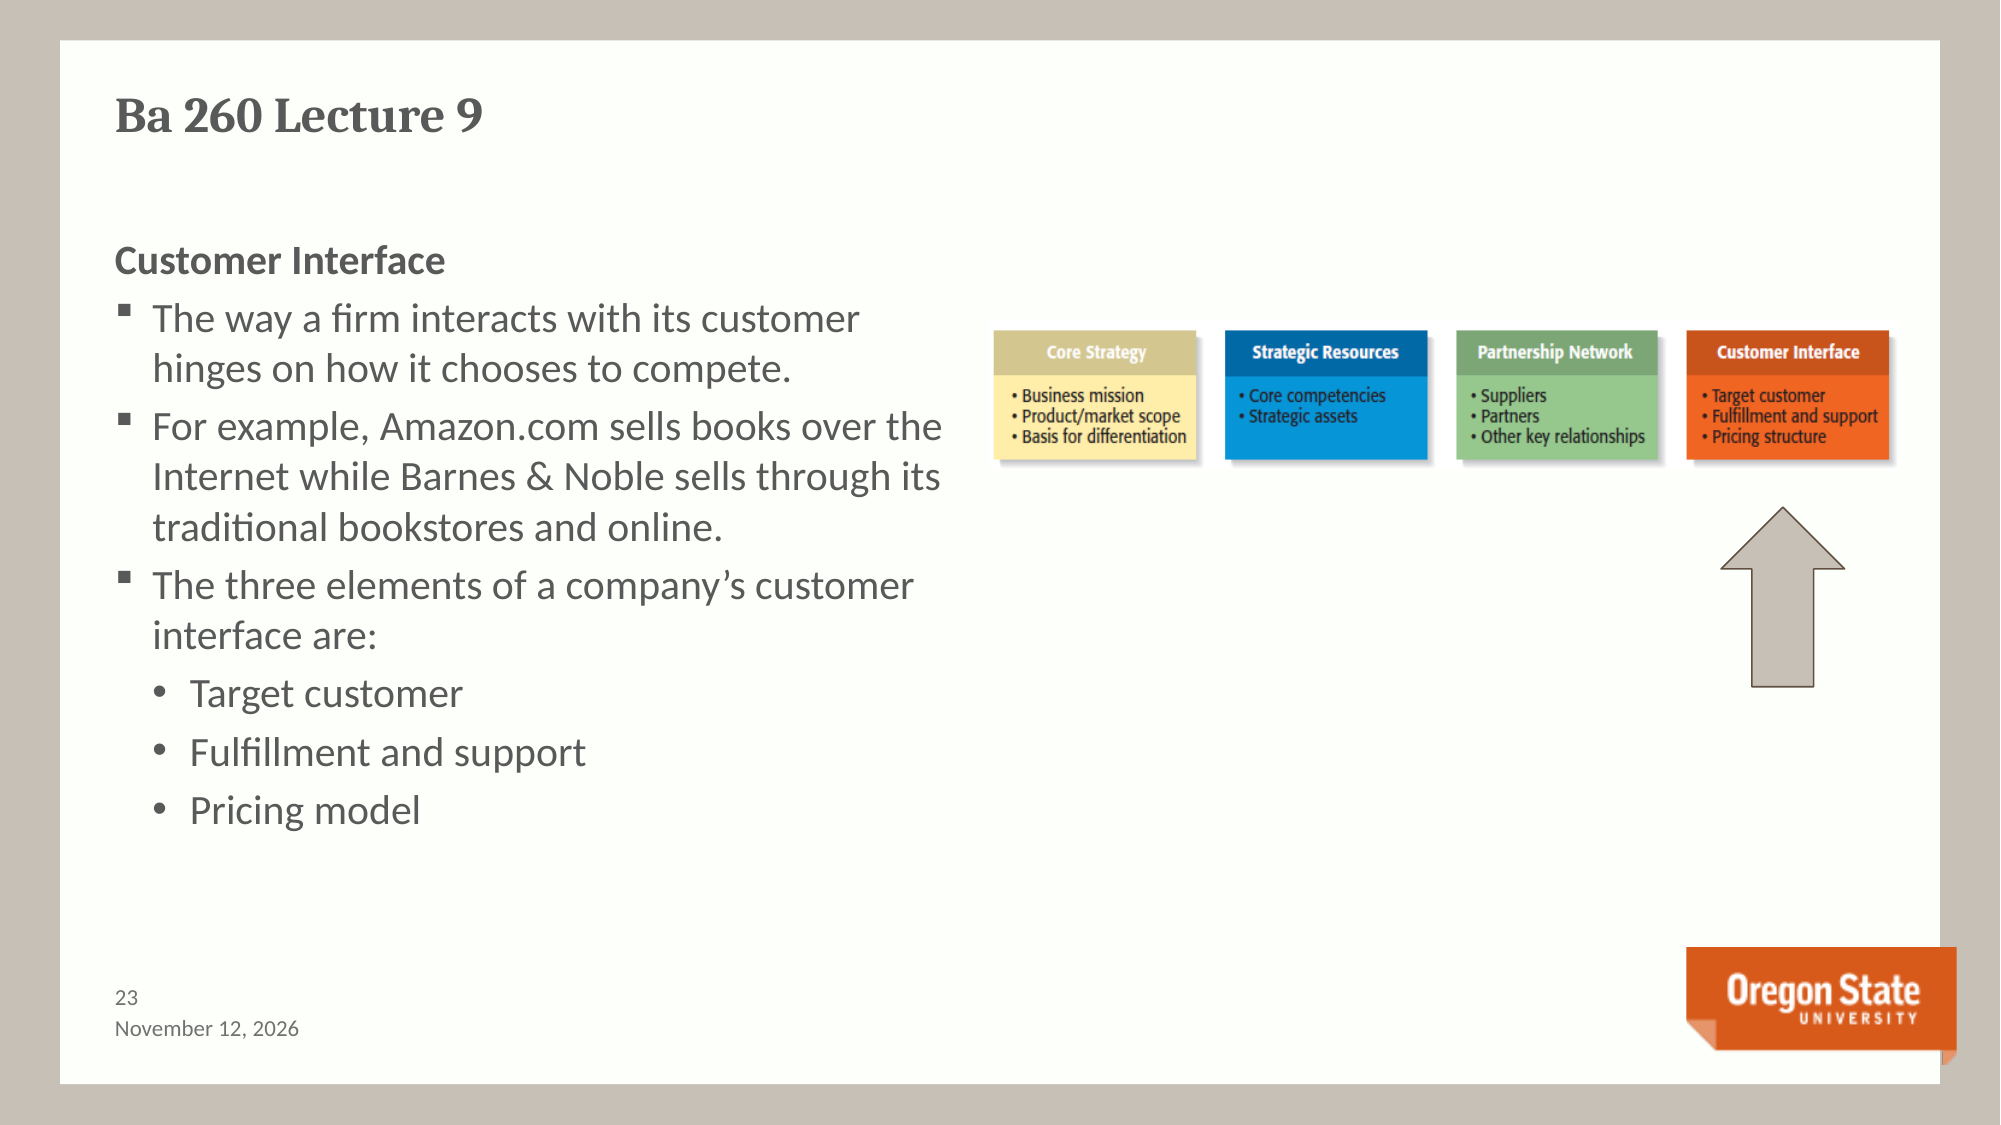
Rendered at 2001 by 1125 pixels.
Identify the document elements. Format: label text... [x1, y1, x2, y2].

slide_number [99, 1012, 500, 1043]
picture [989, 319, 1901, 470]
slide_number 22 [99, 982, 180, 1013]
text_box [1720, 507, 1845, 687]
list Customer Interface The way a firm interacts with its customer hinges on how it chooses to compete. For example, Amazon.com sells books over the Internet while Barnes & Noble sells through its traditional bookstores and online. The three elements of a company’s customer interface are: Target customer Fulfillment and support Pricing model [99, 224, 976, 938]
title Ba 260 Lecture 9 [99, 75, 1900, 188]
